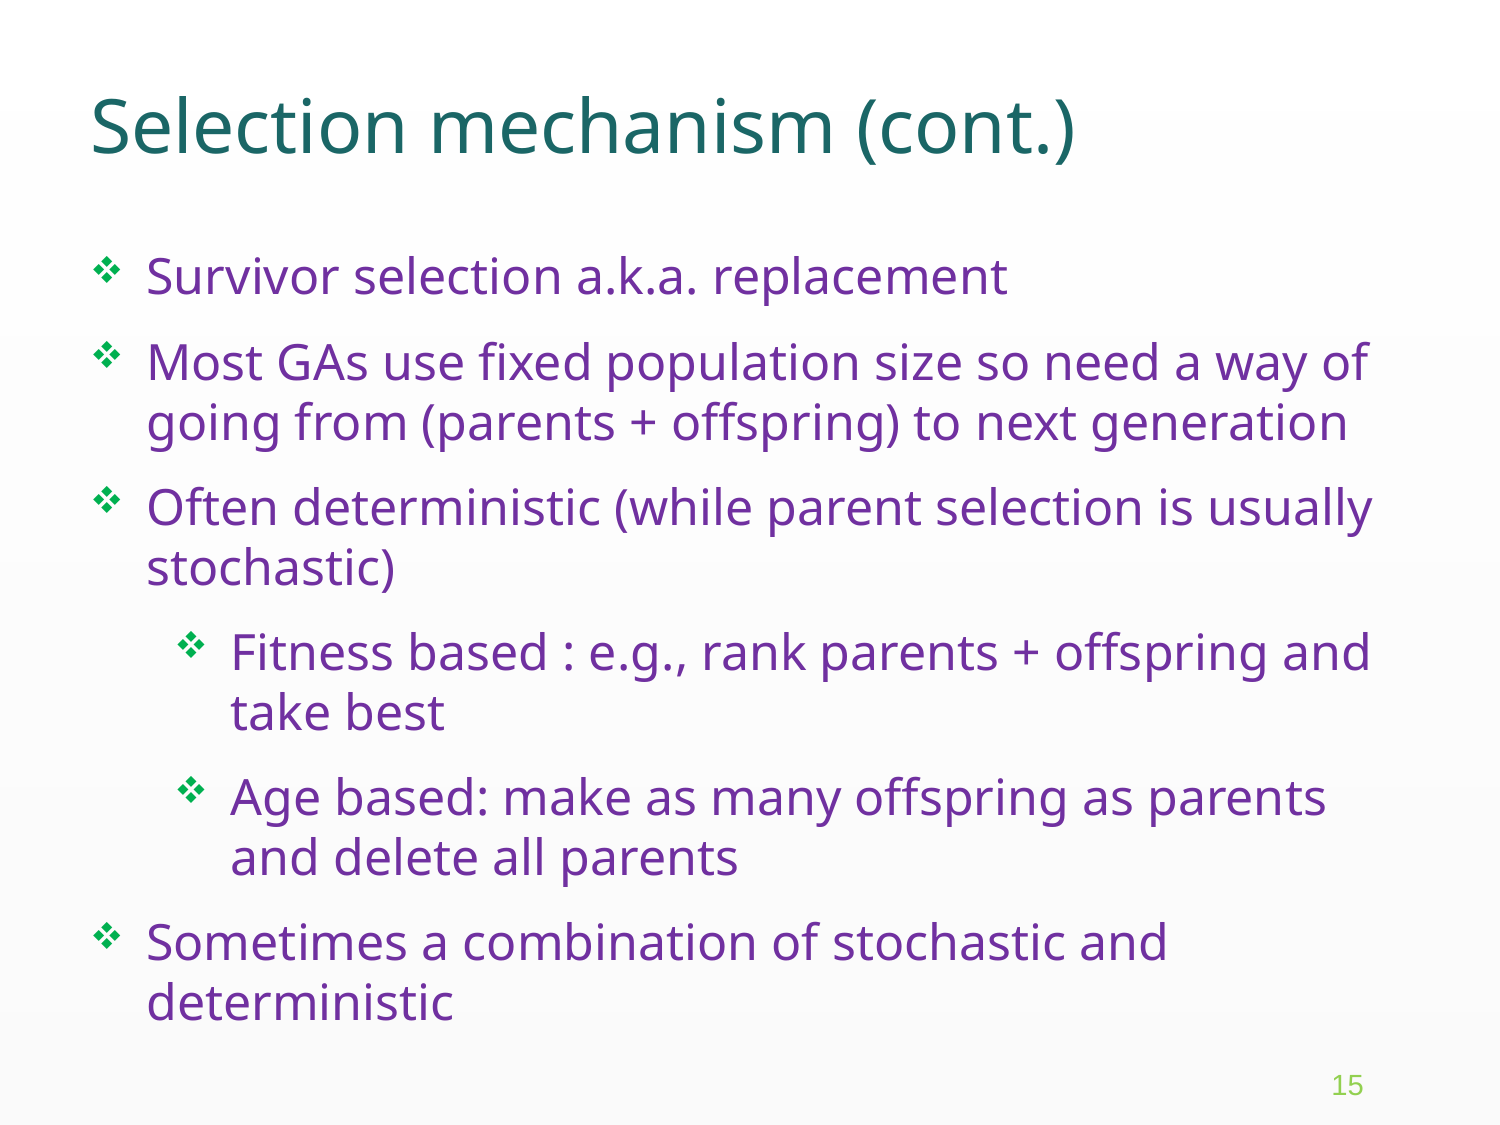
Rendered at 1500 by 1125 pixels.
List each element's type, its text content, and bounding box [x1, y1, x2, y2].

slide_number 15 [1290, 1026, 1379, 1109]
title Selection mechanism (cont.) [75, 47, 1425, 200]
list Survivor selection a.k.a. replacement Most GAs use fixed population size so need a way of going from (parents + offspring) to next generation Often deterministic (while parent selection is usually stochastic) Fitness based : e.g., rank parents + offspring and take best Age based: make as many offspring as parents and delete all parents Sometimes a combination of stochastic and deterministic [75, 237, 1425, 988]
